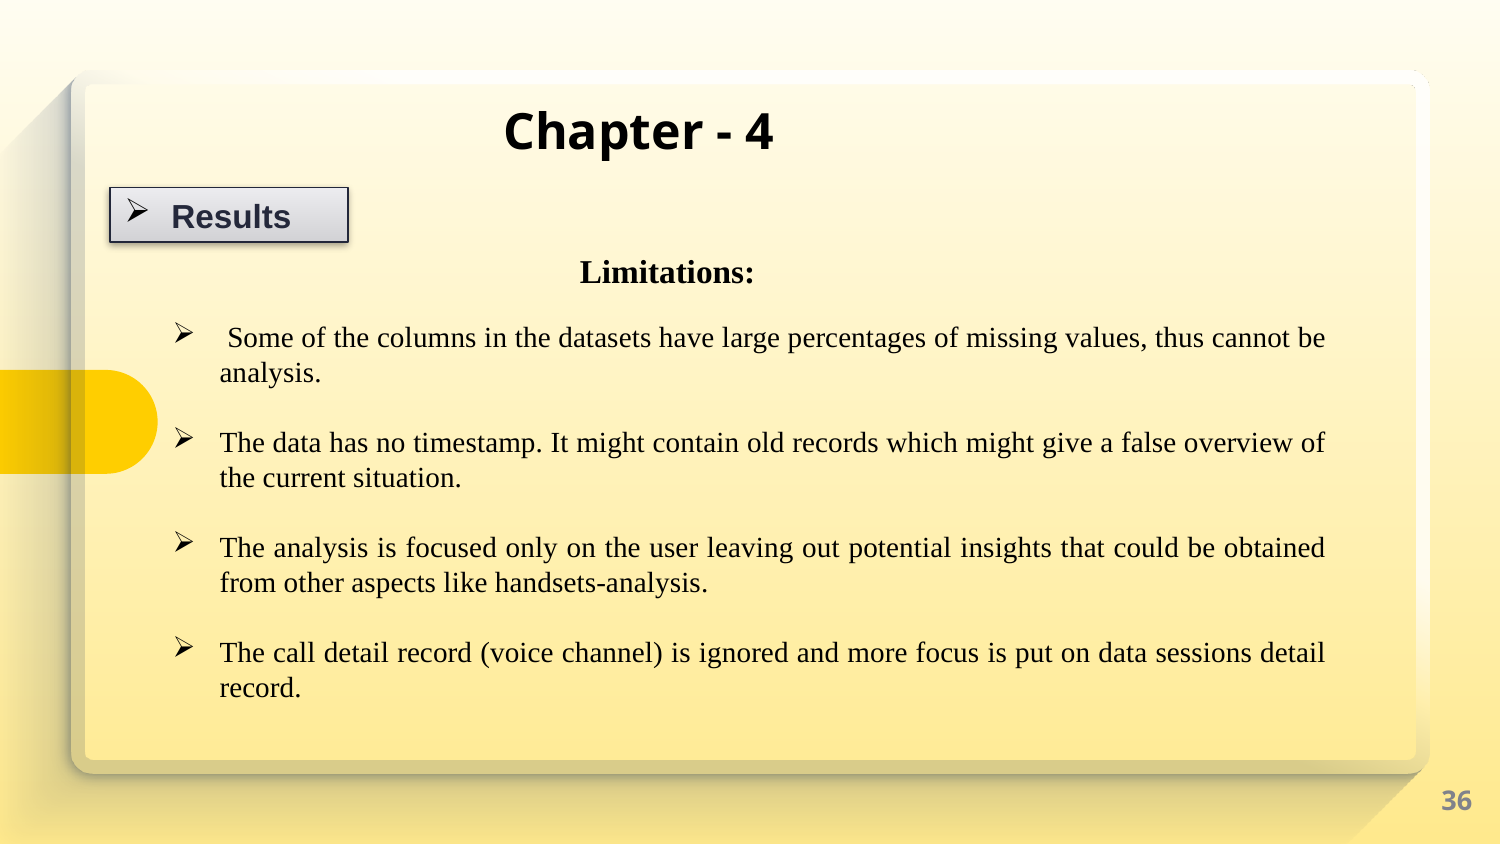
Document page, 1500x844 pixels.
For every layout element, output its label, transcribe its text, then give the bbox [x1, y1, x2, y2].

text_box Some of the columns in the datasets have large percentages of missing values, thus cannot be analysis. The data has no timestamp. It might contain old records which might give a false overview of the current situation. The analysis is focused only on the user leaving out potential insights that could be obtained from other aspects like handsets-analysis. The call detail record (voice channel) is ignored and more focus is put on data sessions detail record. [157, 276, 1342, 711]
text_box Limitations: [565, 243, 1316, 298]
text_box Chapter - 4 [488, 92, 833, 167]
text_box Results [109, 187, 349, 243]
slide_number 36 [1414, 759, 1500, 844]
picture [0, 0, 1500, 844]
